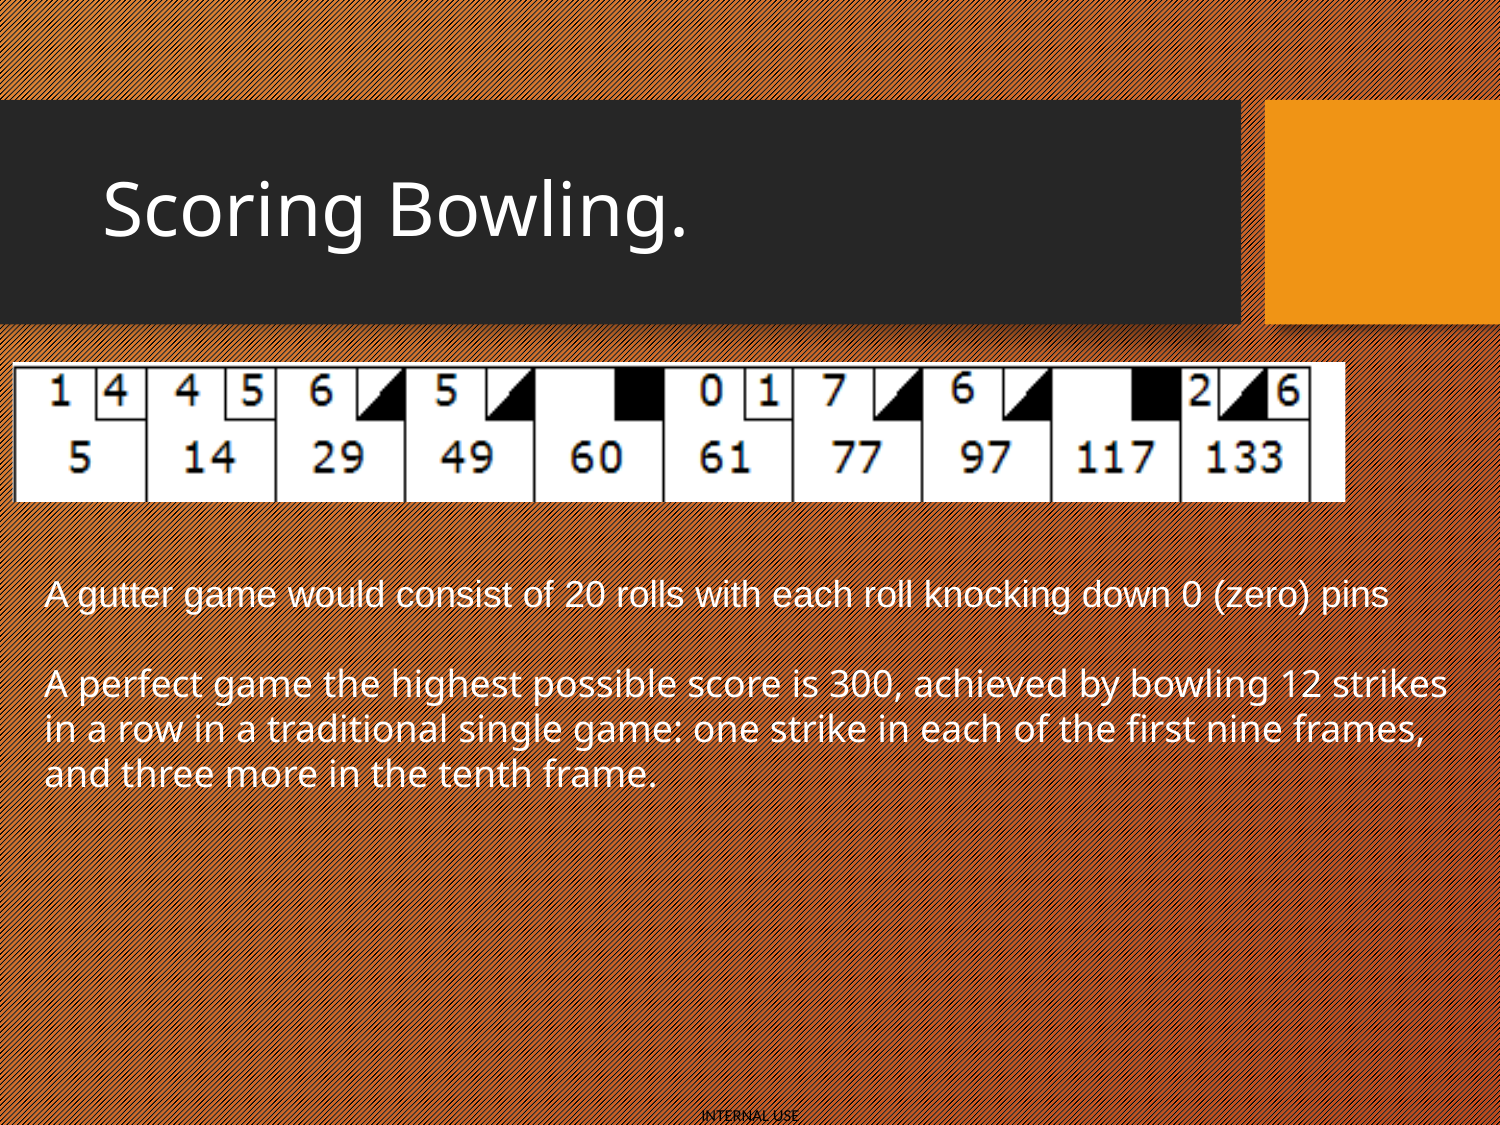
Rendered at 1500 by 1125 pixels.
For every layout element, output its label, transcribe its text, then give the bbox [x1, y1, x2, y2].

title Scoring Bowling. [87, 123, 1219, 301]
text_box A gutter game would consist of 20 rolls with each roll knocking down 0 (zero) pins A perfect game the highest possible score is 300, achieved by bowling 12 strikes in a row in a traditional single game: one strike in each of the first nine frames, and three more in the tenth frame. [29, 562, 1475, 848]
picture [0, 0, 1500, 1125]
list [12, 362, 1346, 502]
